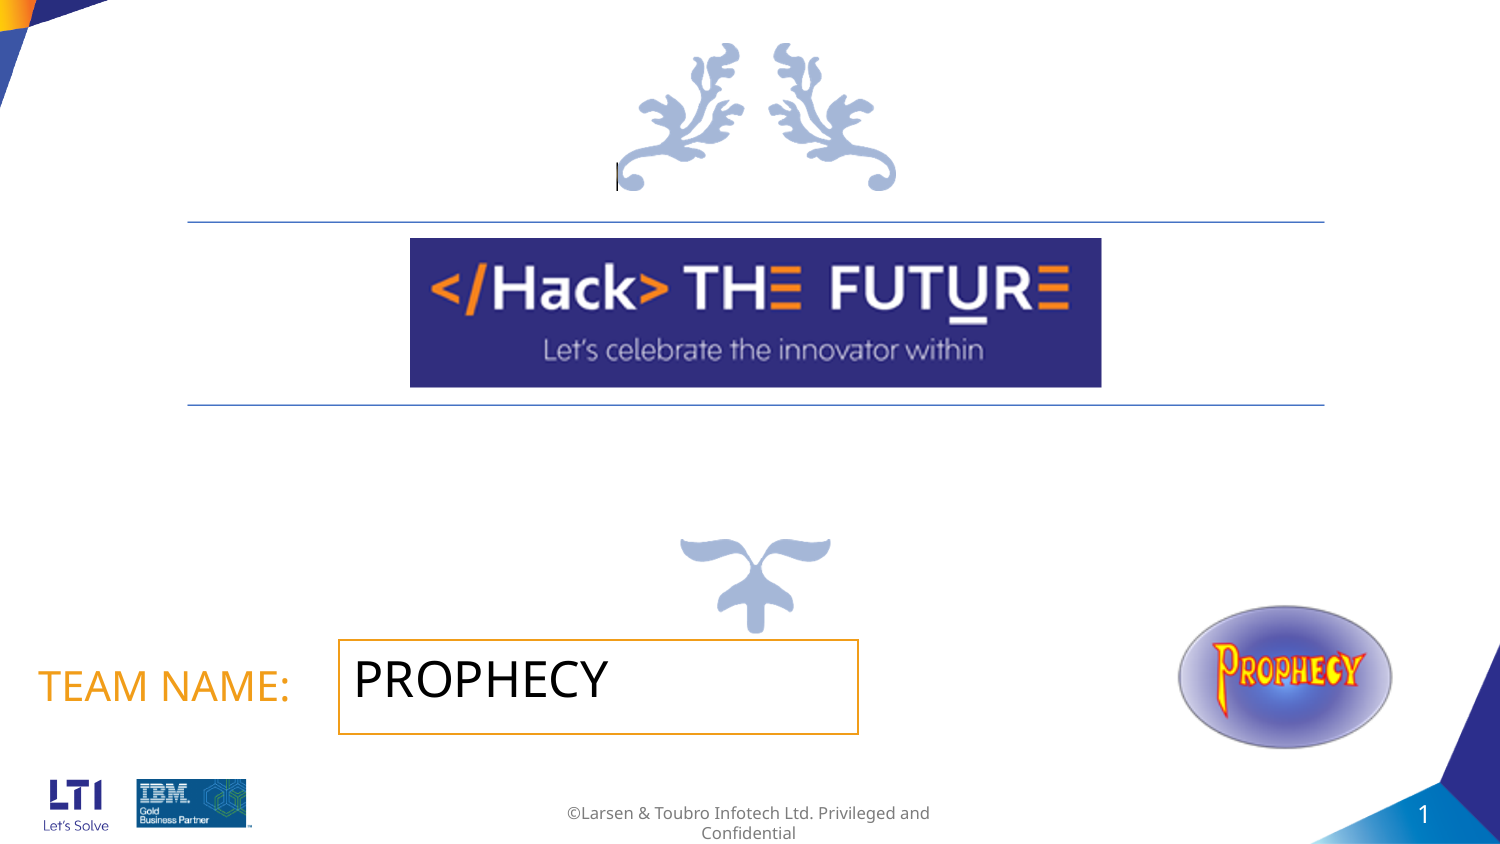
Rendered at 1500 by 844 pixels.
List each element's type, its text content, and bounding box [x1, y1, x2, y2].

picture [33, 771, 119, 839]
picture [130, 23, 1500, 844]
text_box TEAM NAME: [0, 652, 339, 754]
picture [130, 779, 258, 828]
text_box PROPHECY [339, 660, 859, 735]
picture [0, 0, 109, 110]
